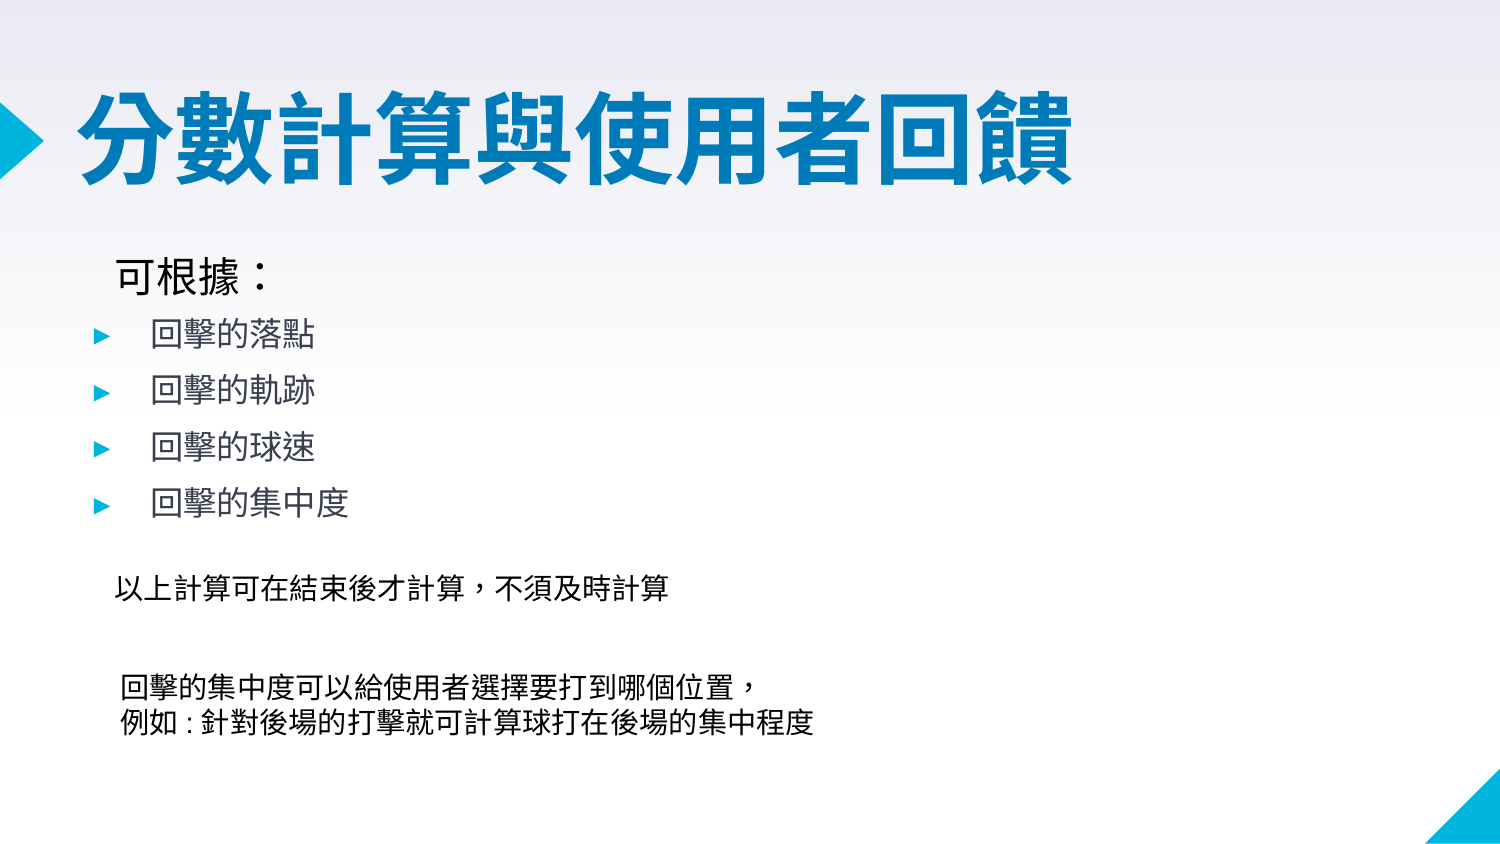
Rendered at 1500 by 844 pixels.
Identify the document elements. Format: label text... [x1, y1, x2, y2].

text_box 以上計算可在結束後才計算，不須及時計算 [99, 562, 1338, 613]
list 回擊的落點 回擊的軌跡 回擊的球速 回擊的集中度 [75, 309, 1001, 743]
title 分數計算與使用者回饋 [75, 99, 1269, 277]
text_box 回擊的集中度可以給使用者選擇要打到哪個位置， 例如:針對後場的打擊就可計算球打在後場的集中程度 [105, 662, 1269, 748]
text_box 可根據： [99, 277, 1232, 309]
